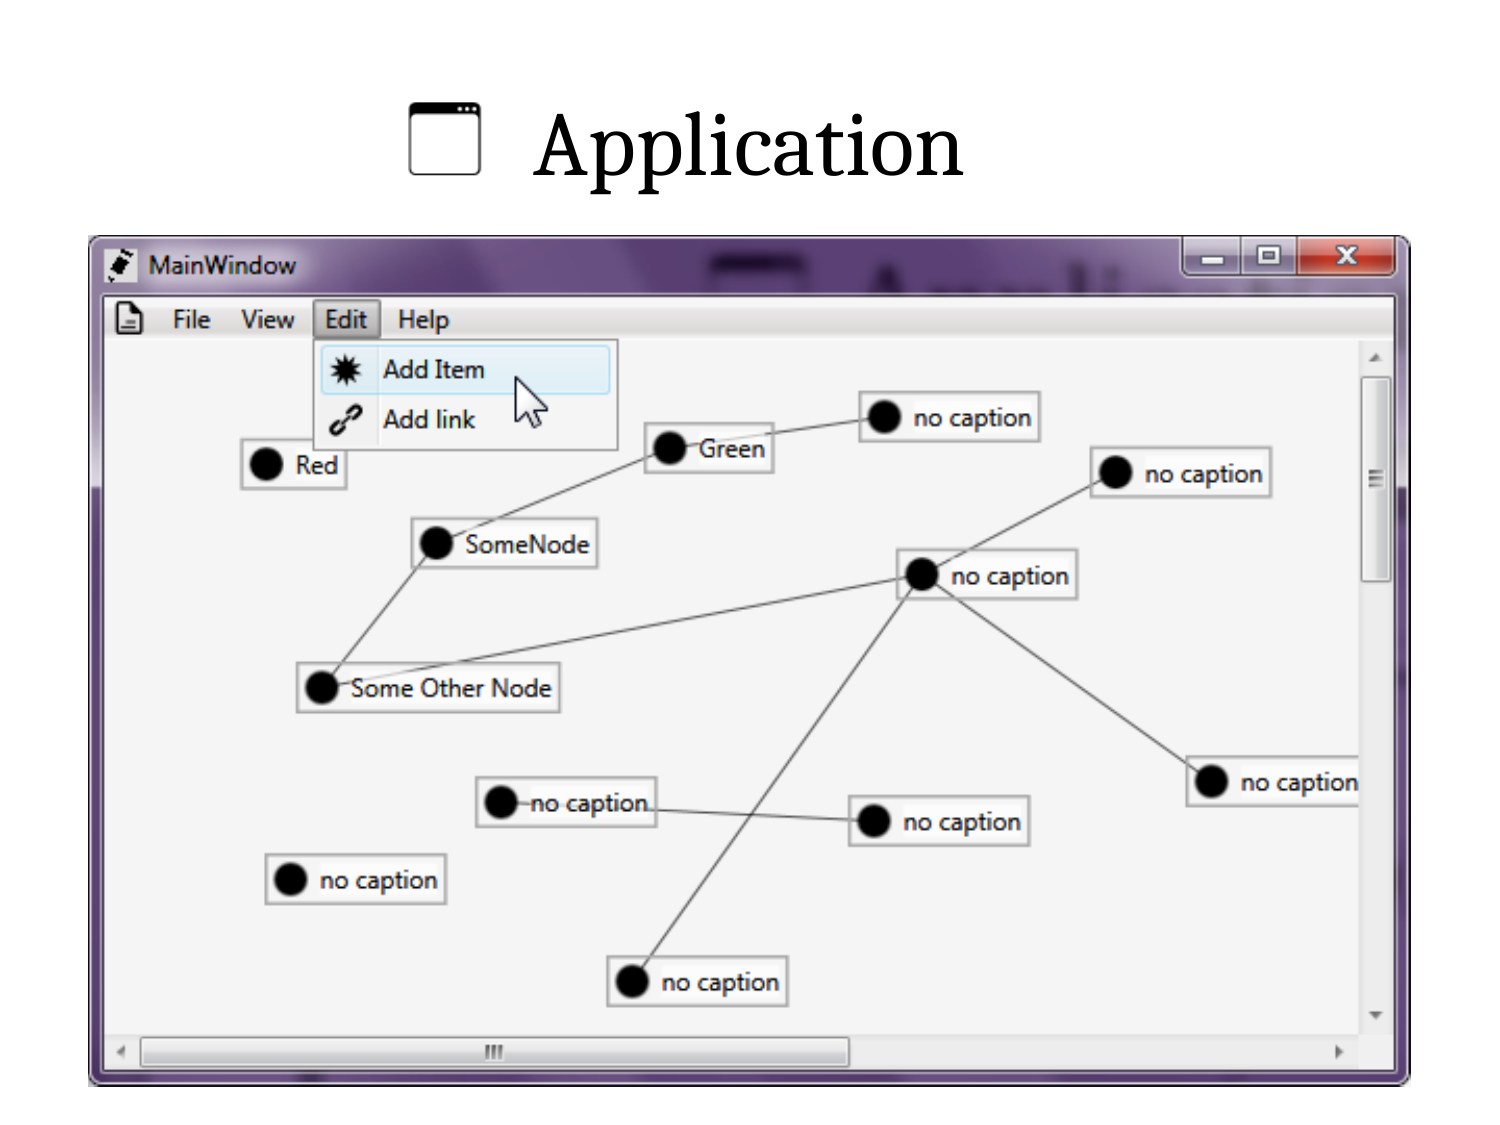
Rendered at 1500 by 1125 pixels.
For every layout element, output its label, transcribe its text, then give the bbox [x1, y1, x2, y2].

picture [407, 101, 483, 177]
picture [88, 235, 1411, 1087]
title Application [75, 45, 1425, 233]
